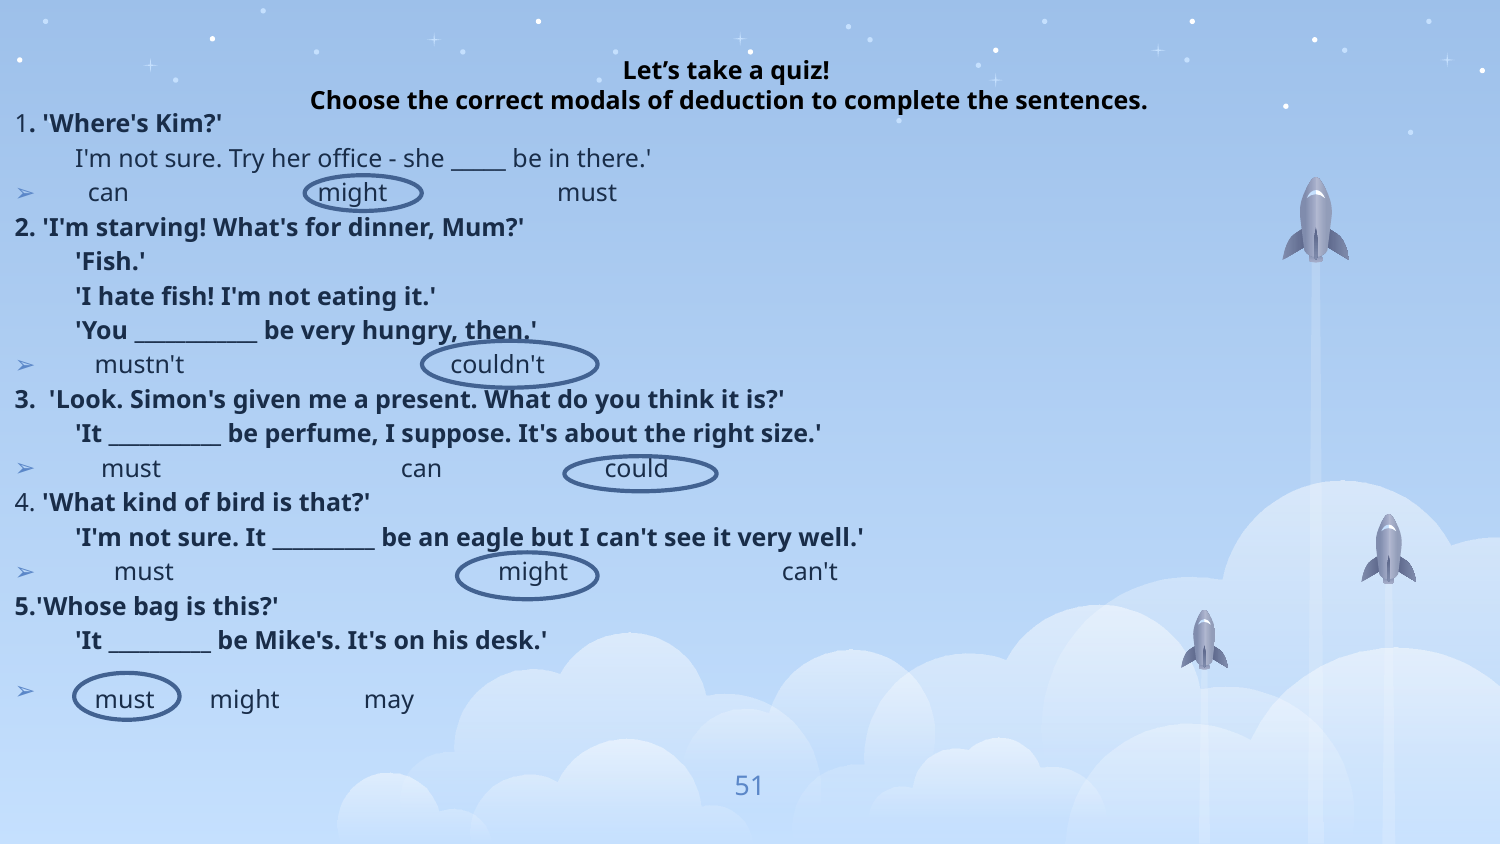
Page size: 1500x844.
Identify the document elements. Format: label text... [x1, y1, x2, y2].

text_box [304, 175, 422, 211]
slide_number 51 [705, 754, 795, 819]
text_box [421, 340, 598, 388]
text_box [456, 552, 598, 600]
text_box Let’s take a quiz! Choose the correct modals of deduction to complete the sentences. [117, 46, 1336, 152]
text_box [564, 456, 717, 492]
list 1. 'Where's Kim?' I'm not sure. Try her office - she _____ be in there.' can might must 2. 'I'm starving! What's for dinner, Mum?' 'Fish.' 'I hate fish! I'm not eating it.' 'You ____________ be very hungry, then.' mustn't couldn't 3. 'Look. Simon's given me a present. What do you think it is?' 'It ___________ be perfume, I suppose. It's about the right size.' must can could 4. 'What kind of bird is that?' 'I'm not sure. It __________ be an eagle but I can't see it very well.' must might can't 5.'Whose bag is this?' 'It __________ be Mike's. It's on his desk.' must might may [0, 103, 1500, 844]
text_box [74, 672, 180, 720]
